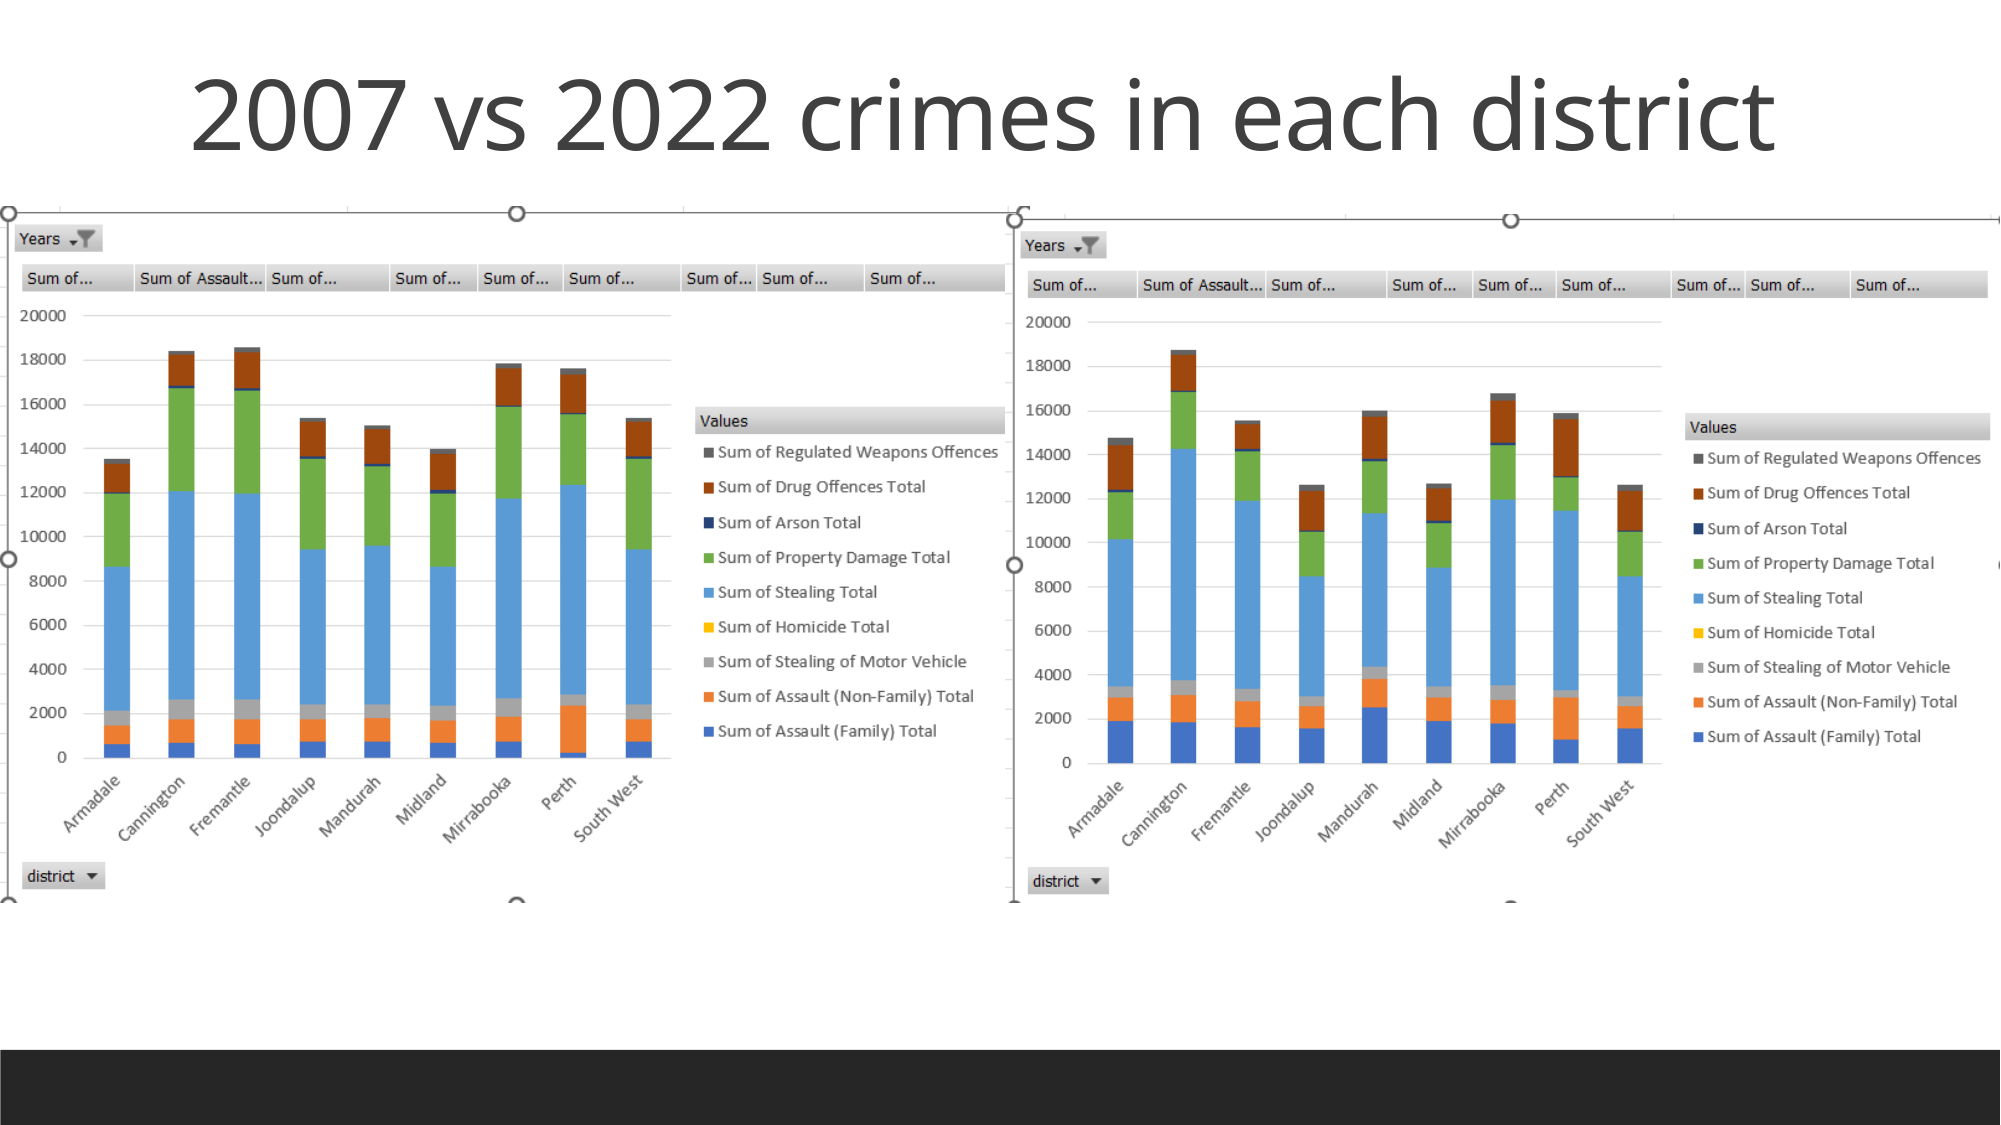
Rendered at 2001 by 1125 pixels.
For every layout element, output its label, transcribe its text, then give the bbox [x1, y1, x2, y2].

picture [0, 206, 2000, 904]
title 2007 vs 2022 crimes in each district [174, 0, 1927, 179]
